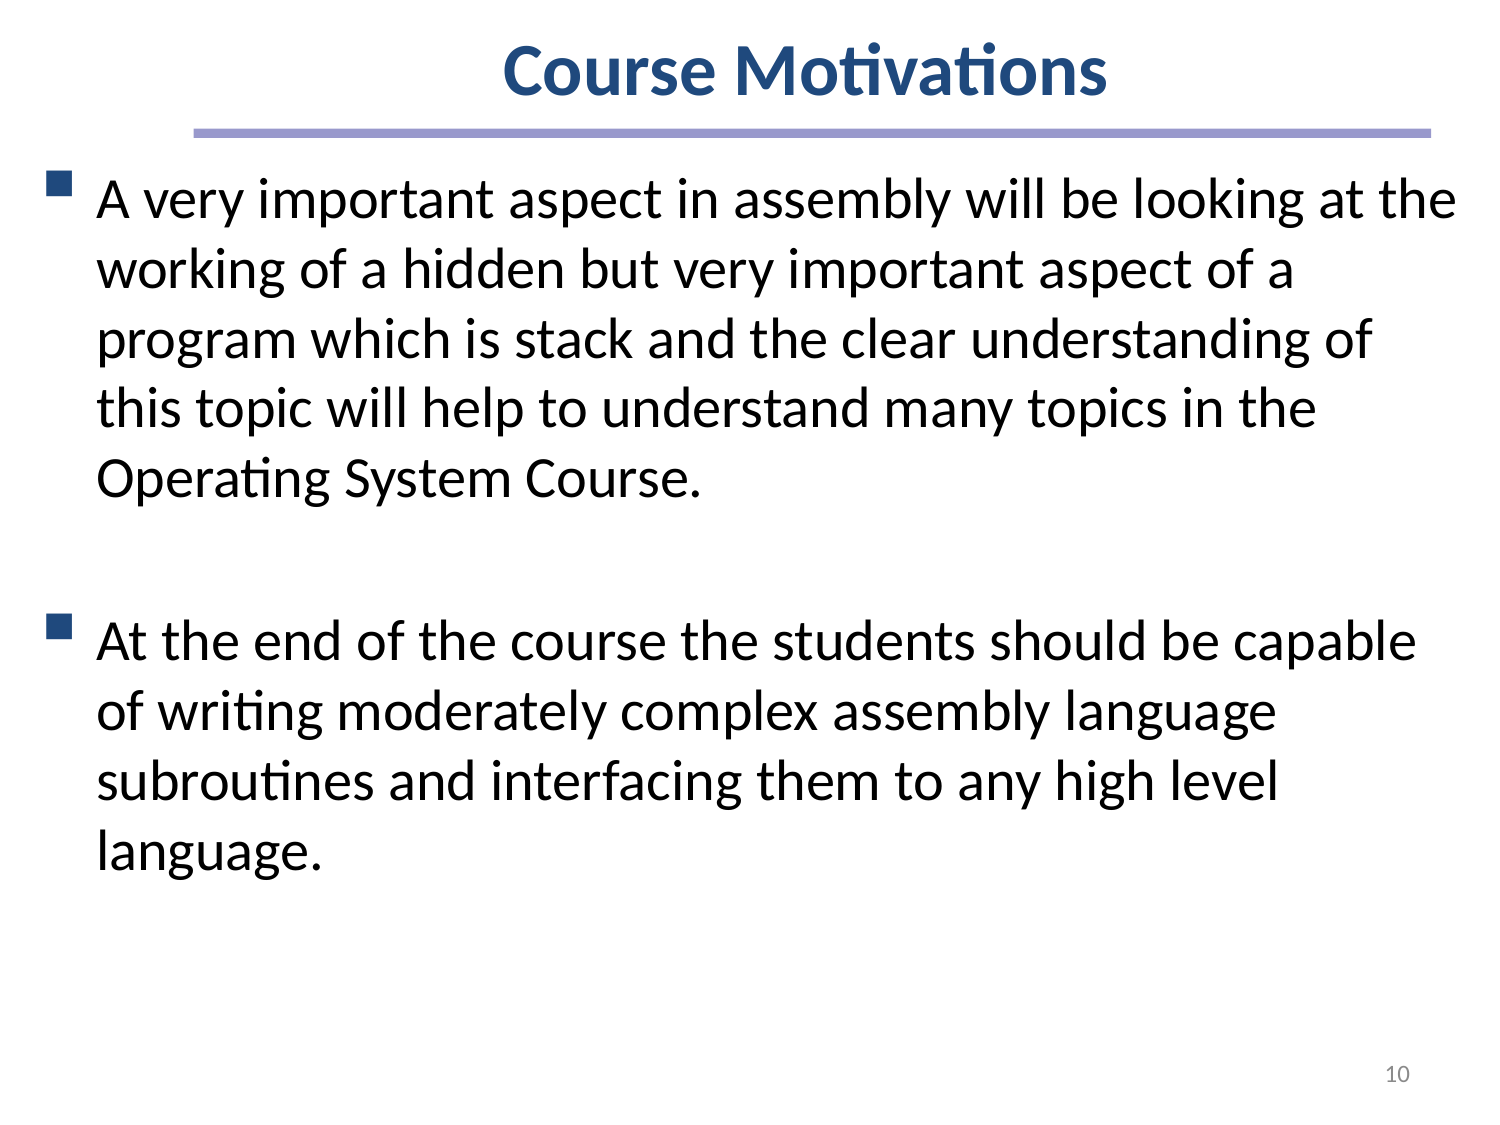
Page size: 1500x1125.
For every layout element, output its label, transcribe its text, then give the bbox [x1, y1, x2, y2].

list A very important aspect in assembly will be looking at the working of a hidden but very important aspect of a program which is stack and the clear understanding of this topic will help to understand many topics in the Operating System Course. At the end of the course the students should be capable of writing moderately complex assembly language subroutines and interfacing them to any high level language. [24, 152, 1475, 1103]
slide_number 10 [1074, 1042, 1425, 1103]
title Course Motivations [237, 12, 1375, 118]
